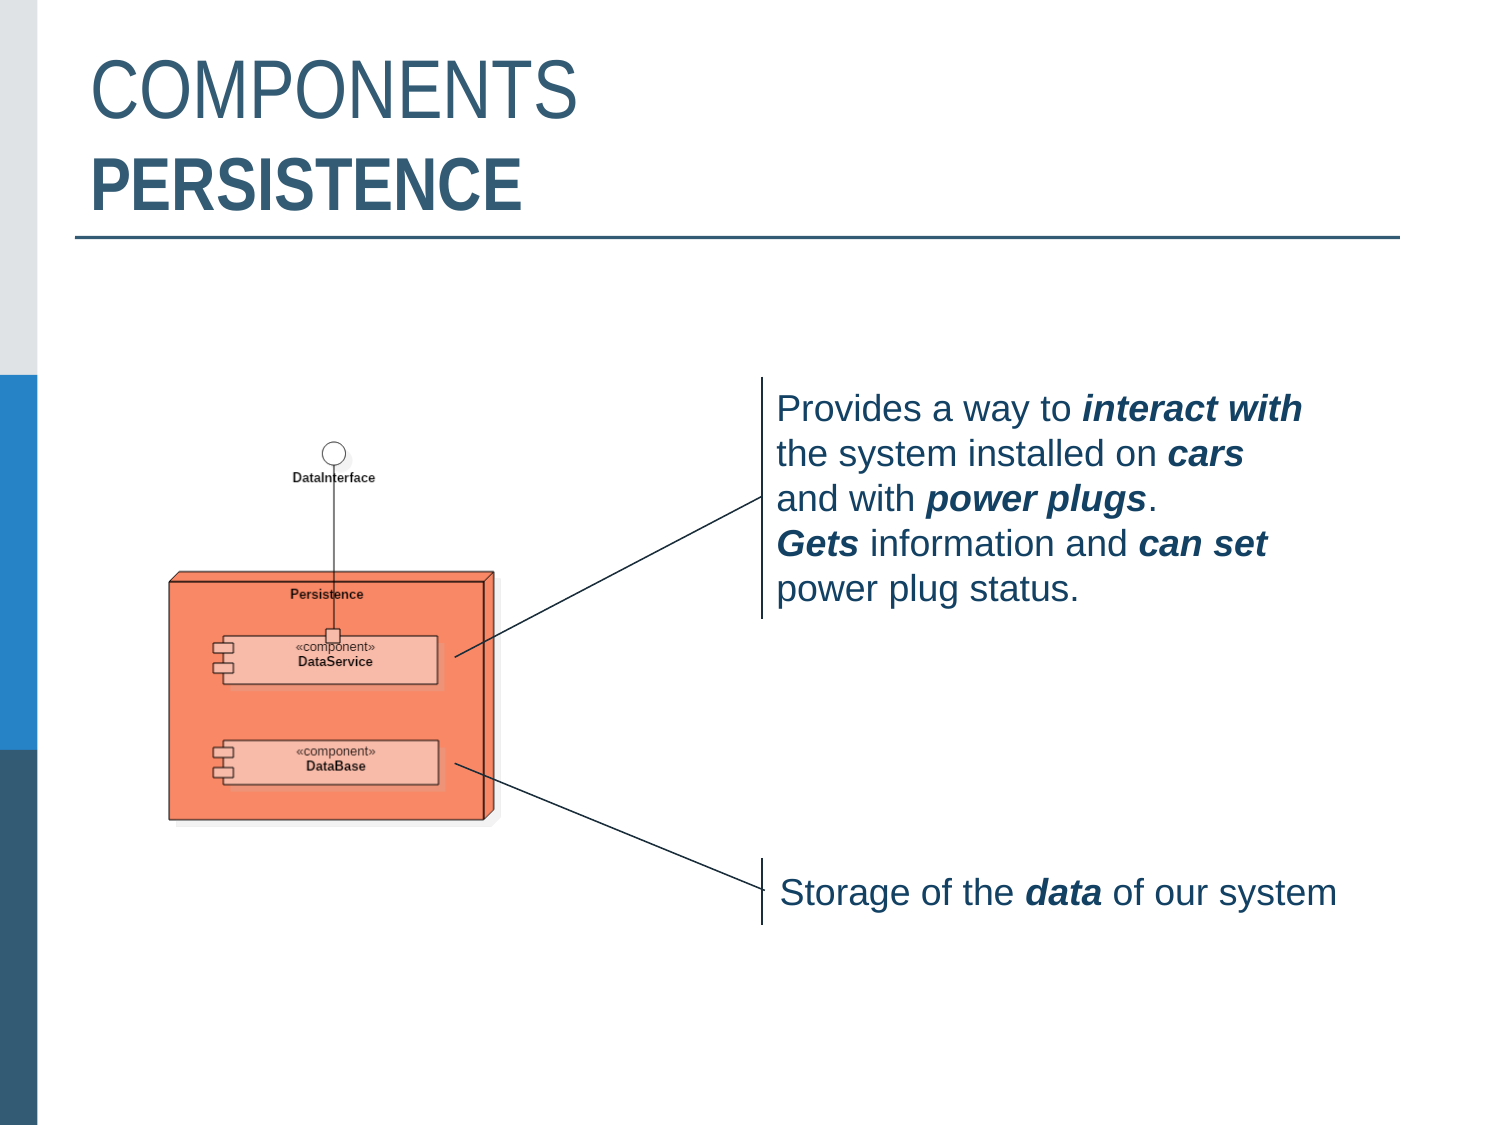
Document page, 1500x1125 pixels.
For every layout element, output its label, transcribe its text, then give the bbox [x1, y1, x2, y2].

text_box Provides a way to interact with the system installed on cars and with power plugs. Gets information and can set power plug status. [763, 376, 1320, 617]
title COMPONENTS PERSISTENCE [75, 45, 1425, 233]
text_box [454, 762, 763, 891]
picture [159, 432, 535, 861]
text_box Storage of the data of our system [767, 860, 1353, 921]
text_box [454, 497, 763, 658]
